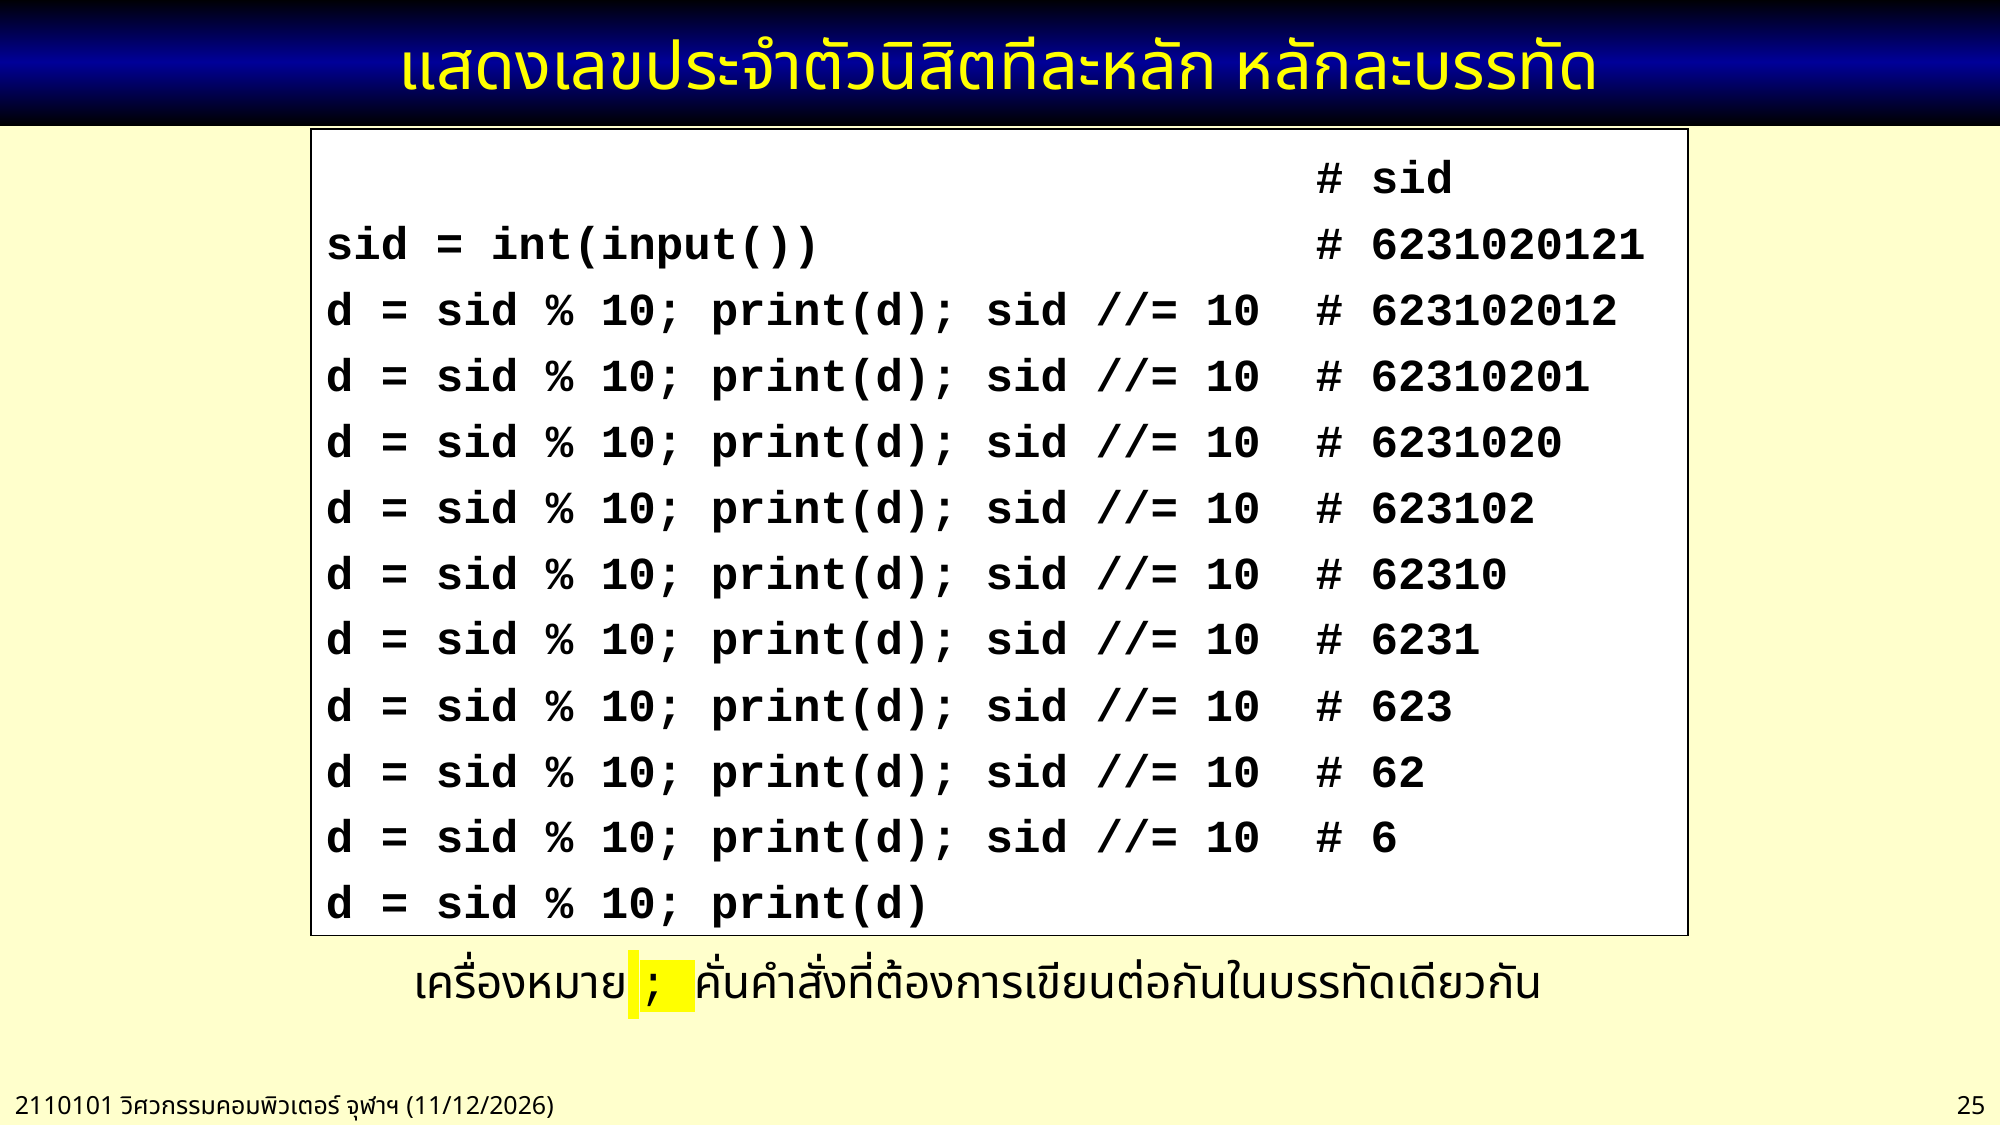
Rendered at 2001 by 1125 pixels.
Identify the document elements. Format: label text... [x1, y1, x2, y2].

text_box เครื่องหมาย ; คั่นคำสั่งที่ต้องการเขียนต่อกันในบรรทัดเดียวกัน [398, 944, 1602, 1015]
text_box # sid sid = int(input()) # 6231020121 d = sid % 10; print(d); sid //= 10 # 623102012 d = sid % 10; print(d); sid //= 10 # 62310201 d = sid % 10; print(d); sid //= 10 # 6231020 d = sid % 10; print(d); sid //= 10 # 623102 d = sid % 10; print(d); sid //= 10 # 62310 d = sid % 10; print(d); sid //= 10 # 6231 d = sid % 10; print(d); sid //= 10 # 623 d = sid % 10; print(d); sid //= 10 # 62 d = sid % 10; print(d); sid //= 10 # 6 d = sid % 10; print(d) [311, 128, 1689, 936]
title แสดงเลขประจำตัวนิสิตทีละหลัก หลักละบรรทัด [0, 0, 2000, 126]
